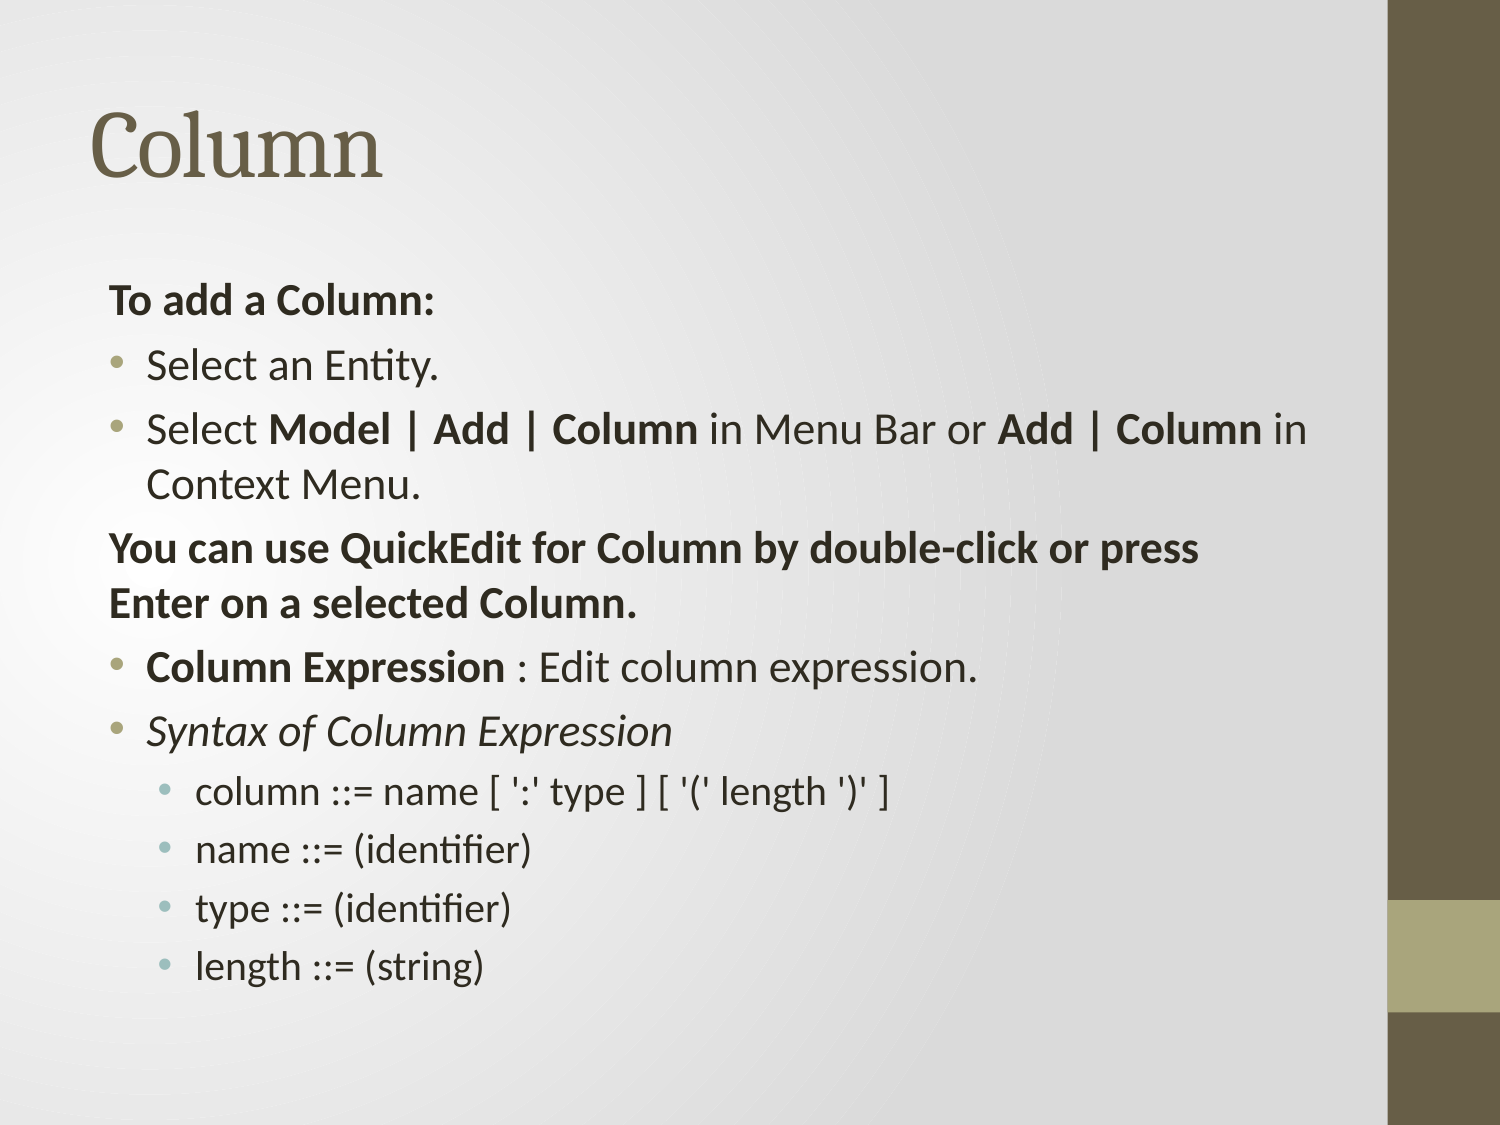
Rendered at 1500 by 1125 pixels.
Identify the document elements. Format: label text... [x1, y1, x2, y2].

title Column [75, 45, 1325, 233]
list To add a Column: Select an Entity. Select Model | Add | Column in Menu Bar or Add | Column in Context Menu. You can use QuickEdit for Column by double-click or press Enter on a selected Column. Column Expression : Edit column expression. Syntax of Column Expression column ::= name [ ':' type ] [ '(' length ')' ] name ::= (identifier) type ::= (identifier) length ::= (string) [75, 262, 1325, 1050]
